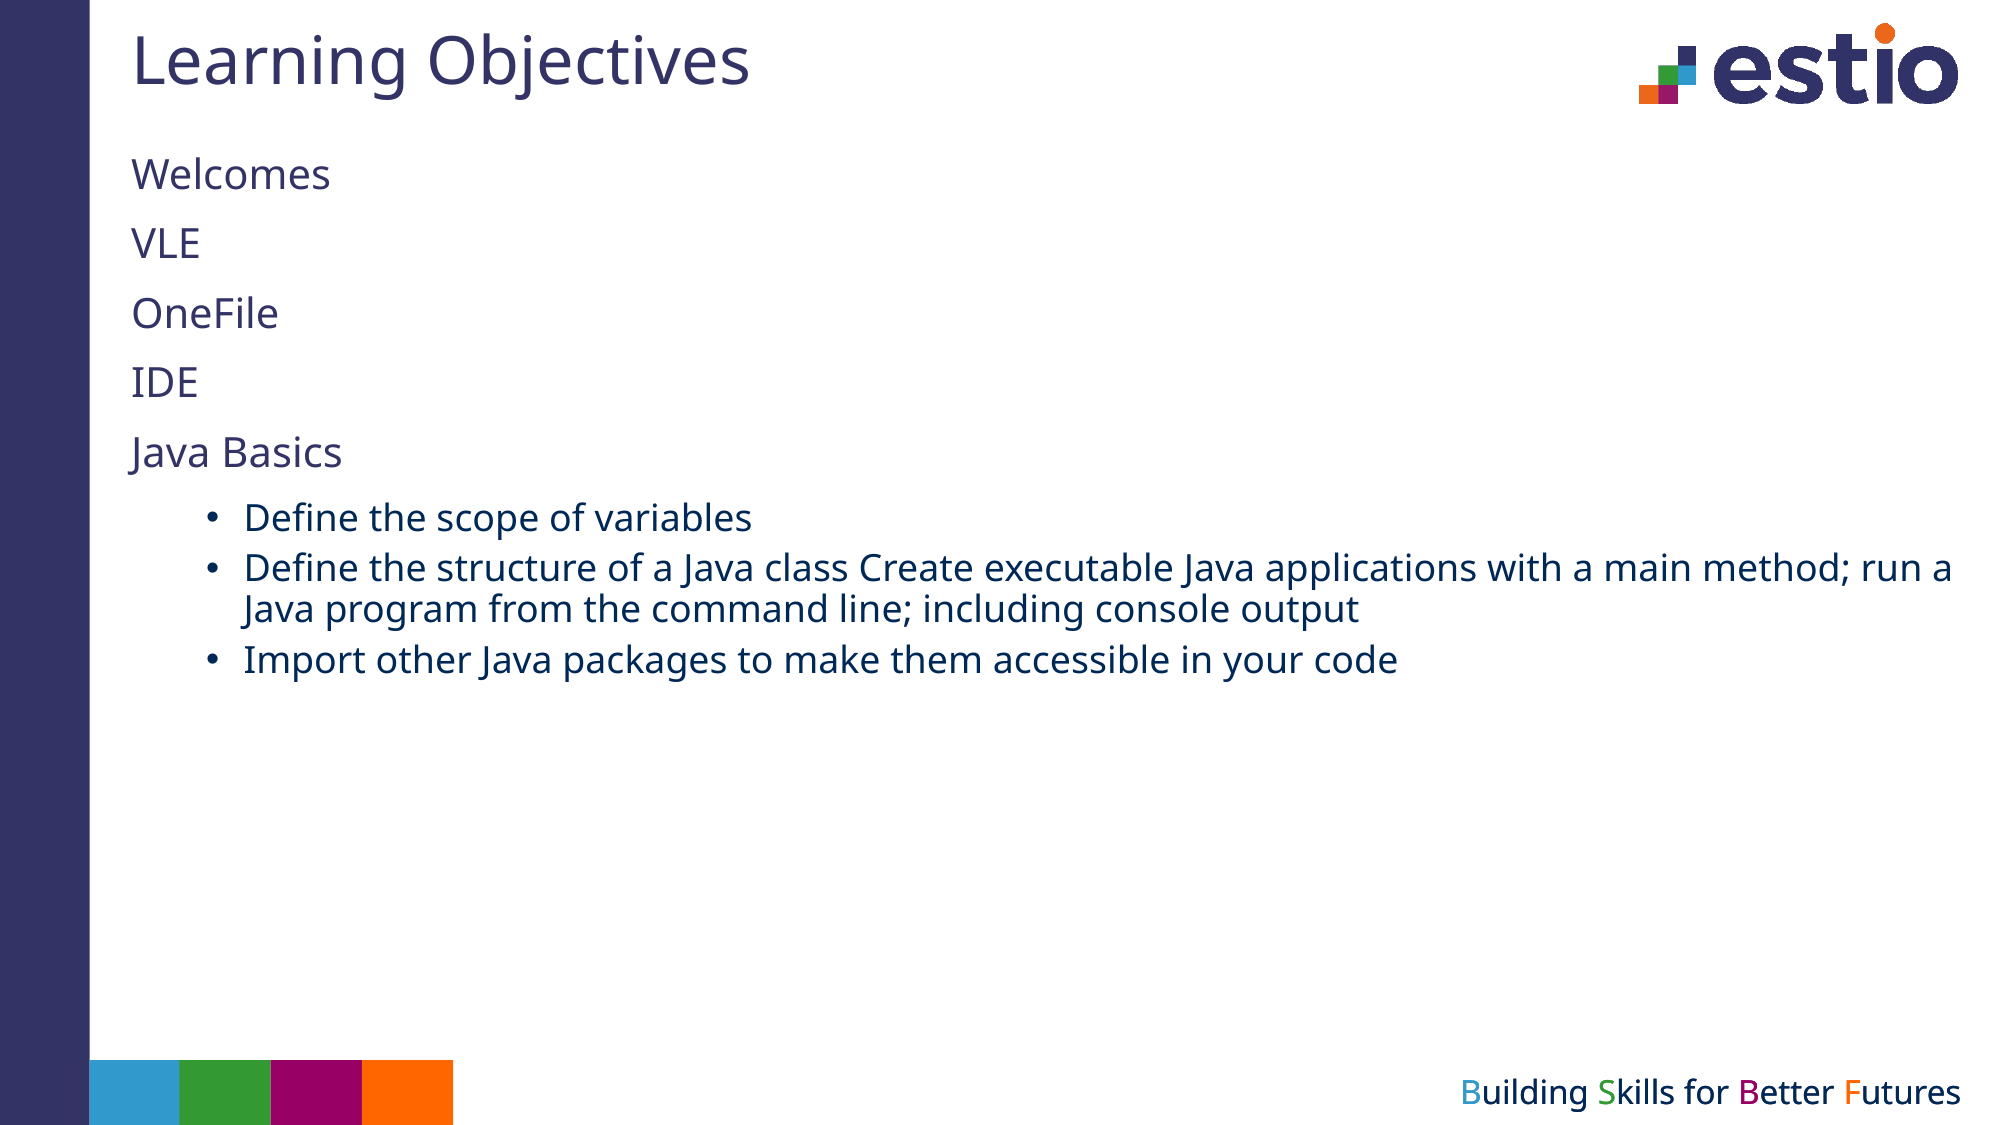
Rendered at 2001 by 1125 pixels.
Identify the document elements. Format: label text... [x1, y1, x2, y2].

picture [1669, 23, 1958, 104]
list Welcomes VLE OneFile IDE Java Basics Define the scope of variables Define the structure of a Java class Create executable Java applications with a main method; run a Java program from the command line; including console output Import other Java packages to make them accessible in your code [116, 133, 1975, 1059]
title Learning Objectives [116, 19, 1669, 114]
